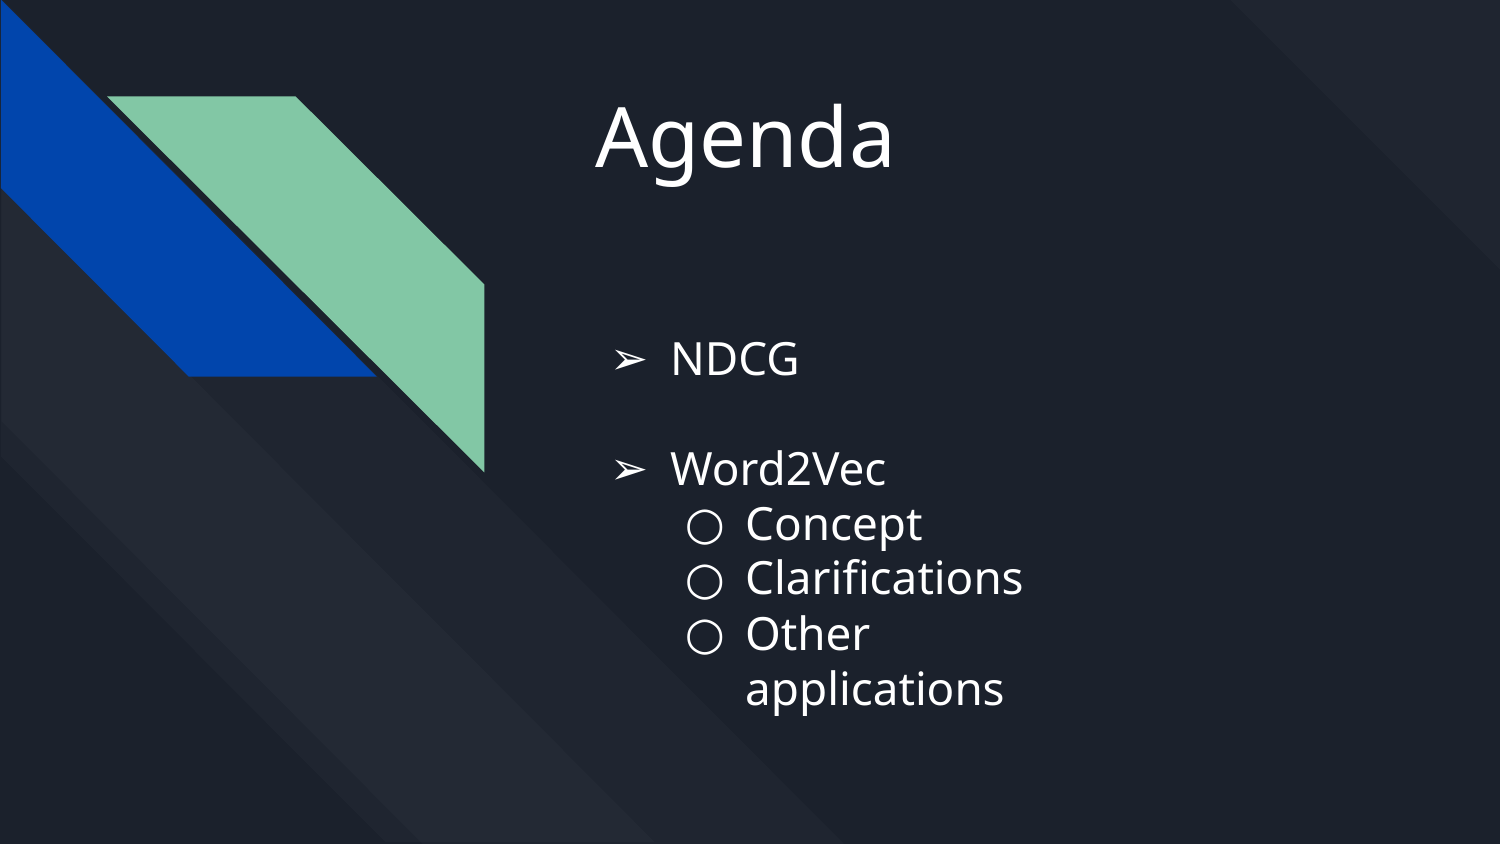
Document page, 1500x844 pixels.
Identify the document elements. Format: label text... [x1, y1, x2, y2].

title Agenda [580, 69, 1404, 200]
subtitle NDCG Word2Vec Concept Clarifications Other applications [580, 314, 1150, 729]
